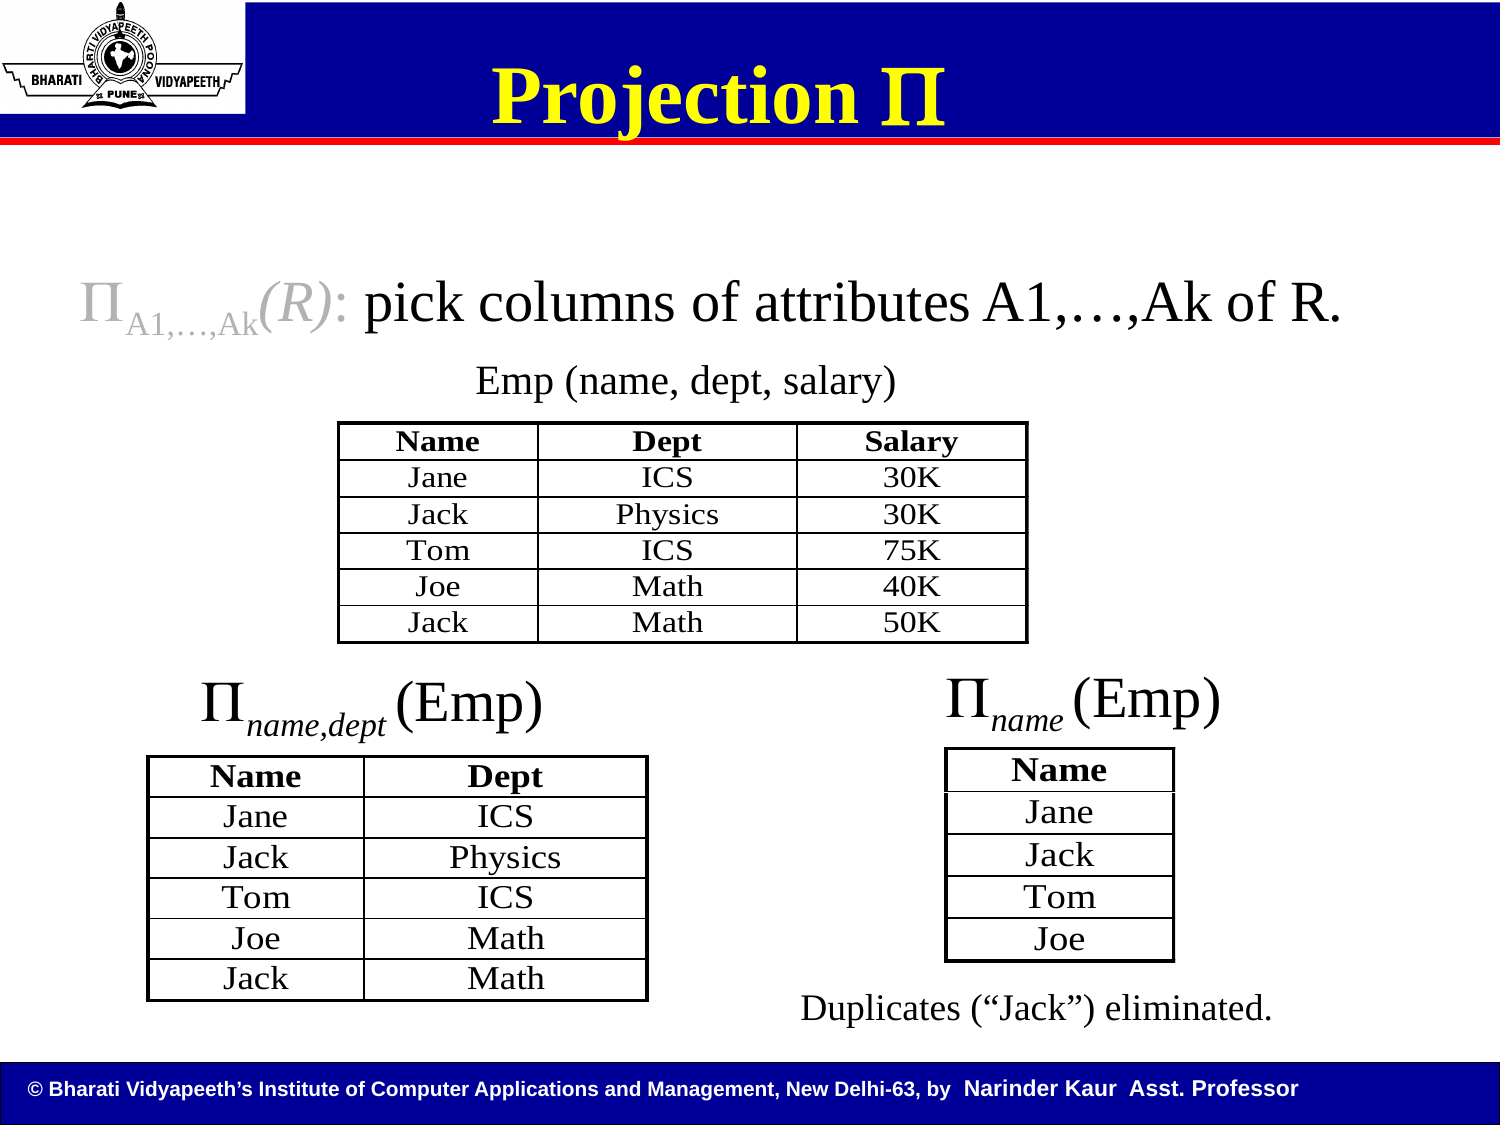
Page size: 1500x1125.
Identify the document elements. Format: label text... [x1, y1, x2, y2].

picture [2, 2, 243, 109]
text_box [336, 421, 1029, 670]
text_box name,dept (Emp) [185, 655, 560, 751]
text_box Emp (name, dept, salary) [345, 351, 1027, 412]
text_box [145, 754, 650, 1030]
title Projection  [112, 24, 1325, 157]
text_box name (Emp) [930, 651, 1237, 746]
text_box Duplicates (“Jack”) eliminated. [785, 974, 1373, 1036]
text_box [943, 746, 1176, 993]
list A1,…,Ak(R): pick columns of attributes A1,…,Ak of R. [64, 254, 1426, 360]
